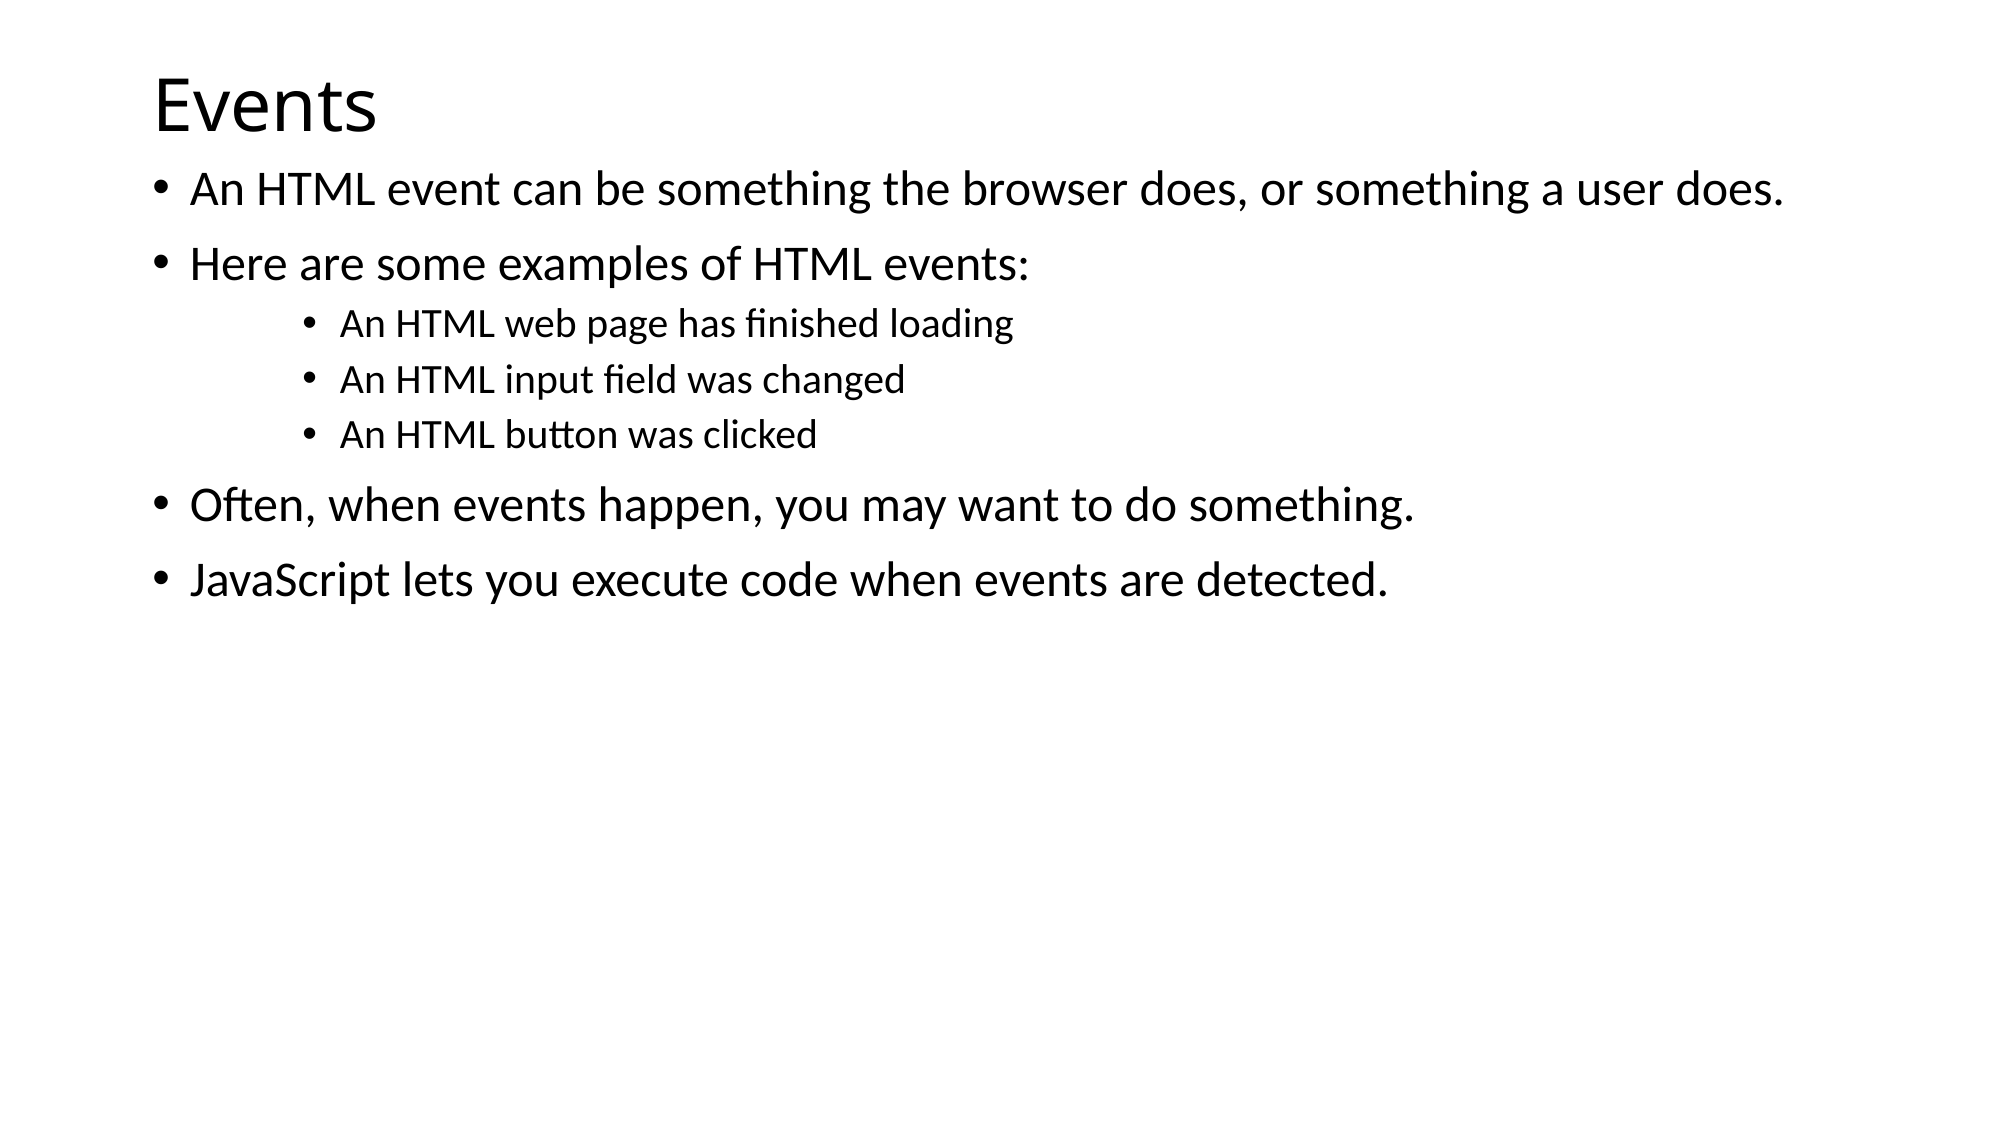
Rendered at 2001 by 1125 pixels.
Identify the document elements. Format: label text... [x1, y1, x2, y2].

list An HTML event can be something the browser does, or something a user does. Here are some examples of HTML events: An HTML web page has finished loading An HTML input field was changed An HTML button was clicked Often, when events happen, you may want to do something. JavaScript lets you execute code when events are detected. [137, 155, 1863, 1014]
title Events [137, 59, 1863, 155]
